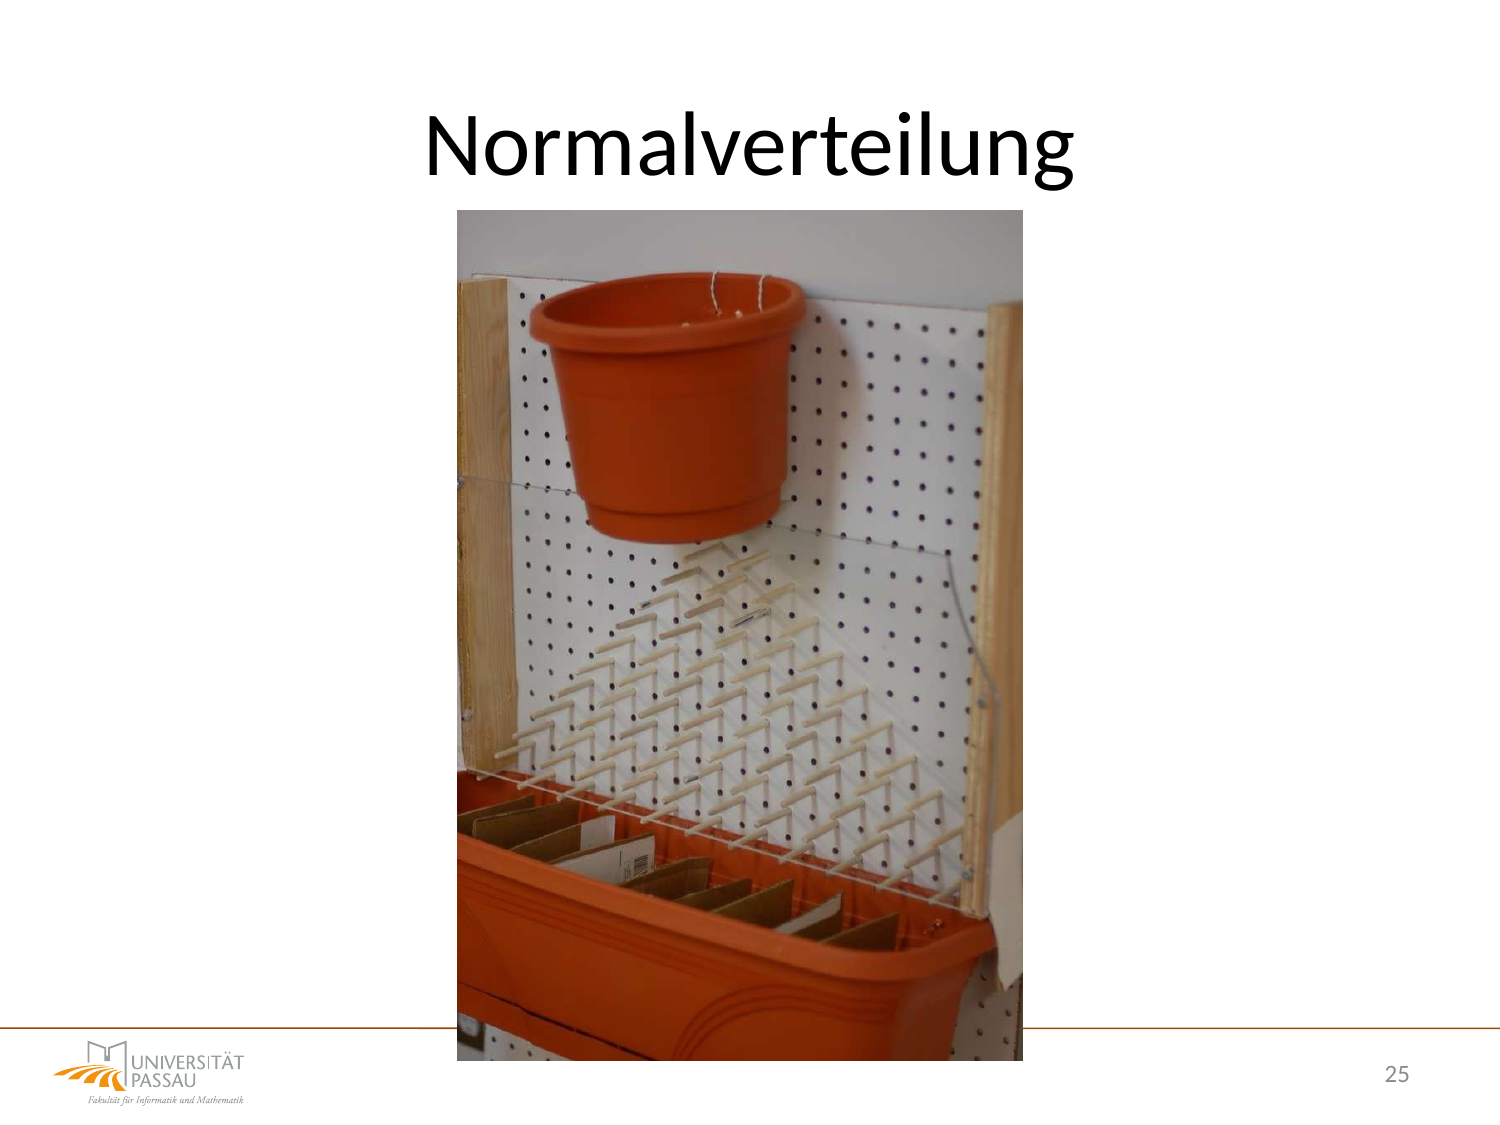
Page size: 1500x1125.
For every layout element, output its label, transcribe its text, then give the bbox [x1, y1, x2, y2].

picture [456, 210, 1023, 1062]
slide_number 25 [1289, 1042, 1425, 1103]
title Normalverteilung [75, 45, 1425, 233]
